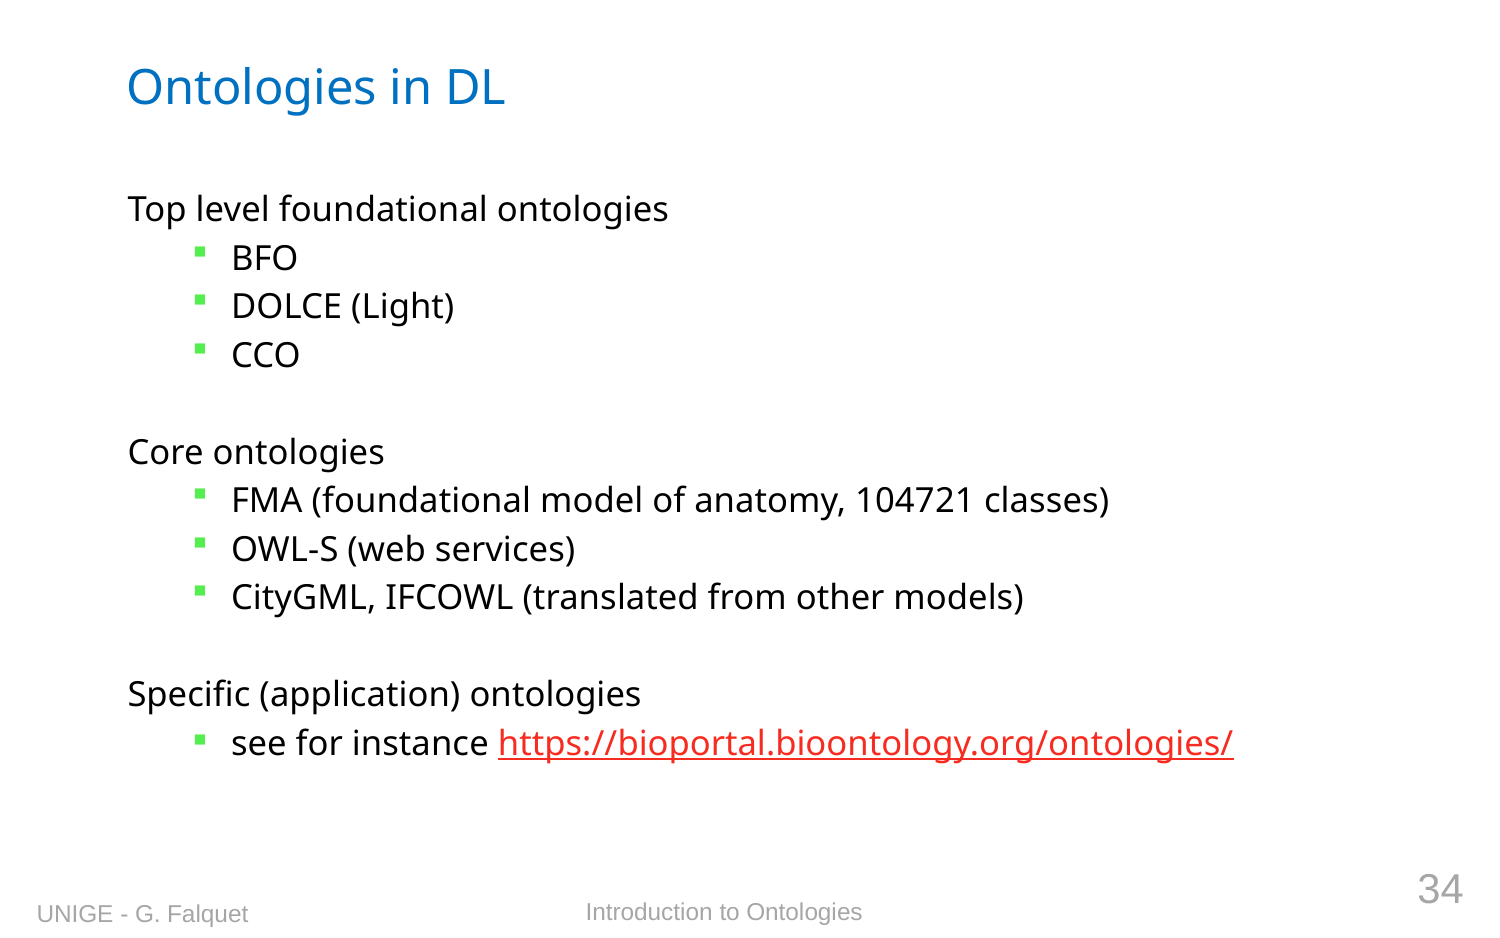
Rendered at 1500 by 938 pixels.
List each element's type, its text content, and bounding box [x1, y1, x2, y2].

title Ontologies in DL [111, 17, 1416, 153]
footer UNIGE - G. Falquet [21, 890, 497, 938]
slide_number Introduction to Ontologies [570, 888, 1146, 938]
list Top level foundational ontologies BFO DOLCE (Light) CCO Core ontologies FMA (foundational model of anatomy, 104721 classes) OWL-S (web services) CityGML, IFCOWL (translated from other models) Specific (application) ontologies see for instance https://bioportal.bioontology.org/ontologies/ [112, 179, 1388, 834]
slide_number 34 [1165, 853, 1479, 917]
